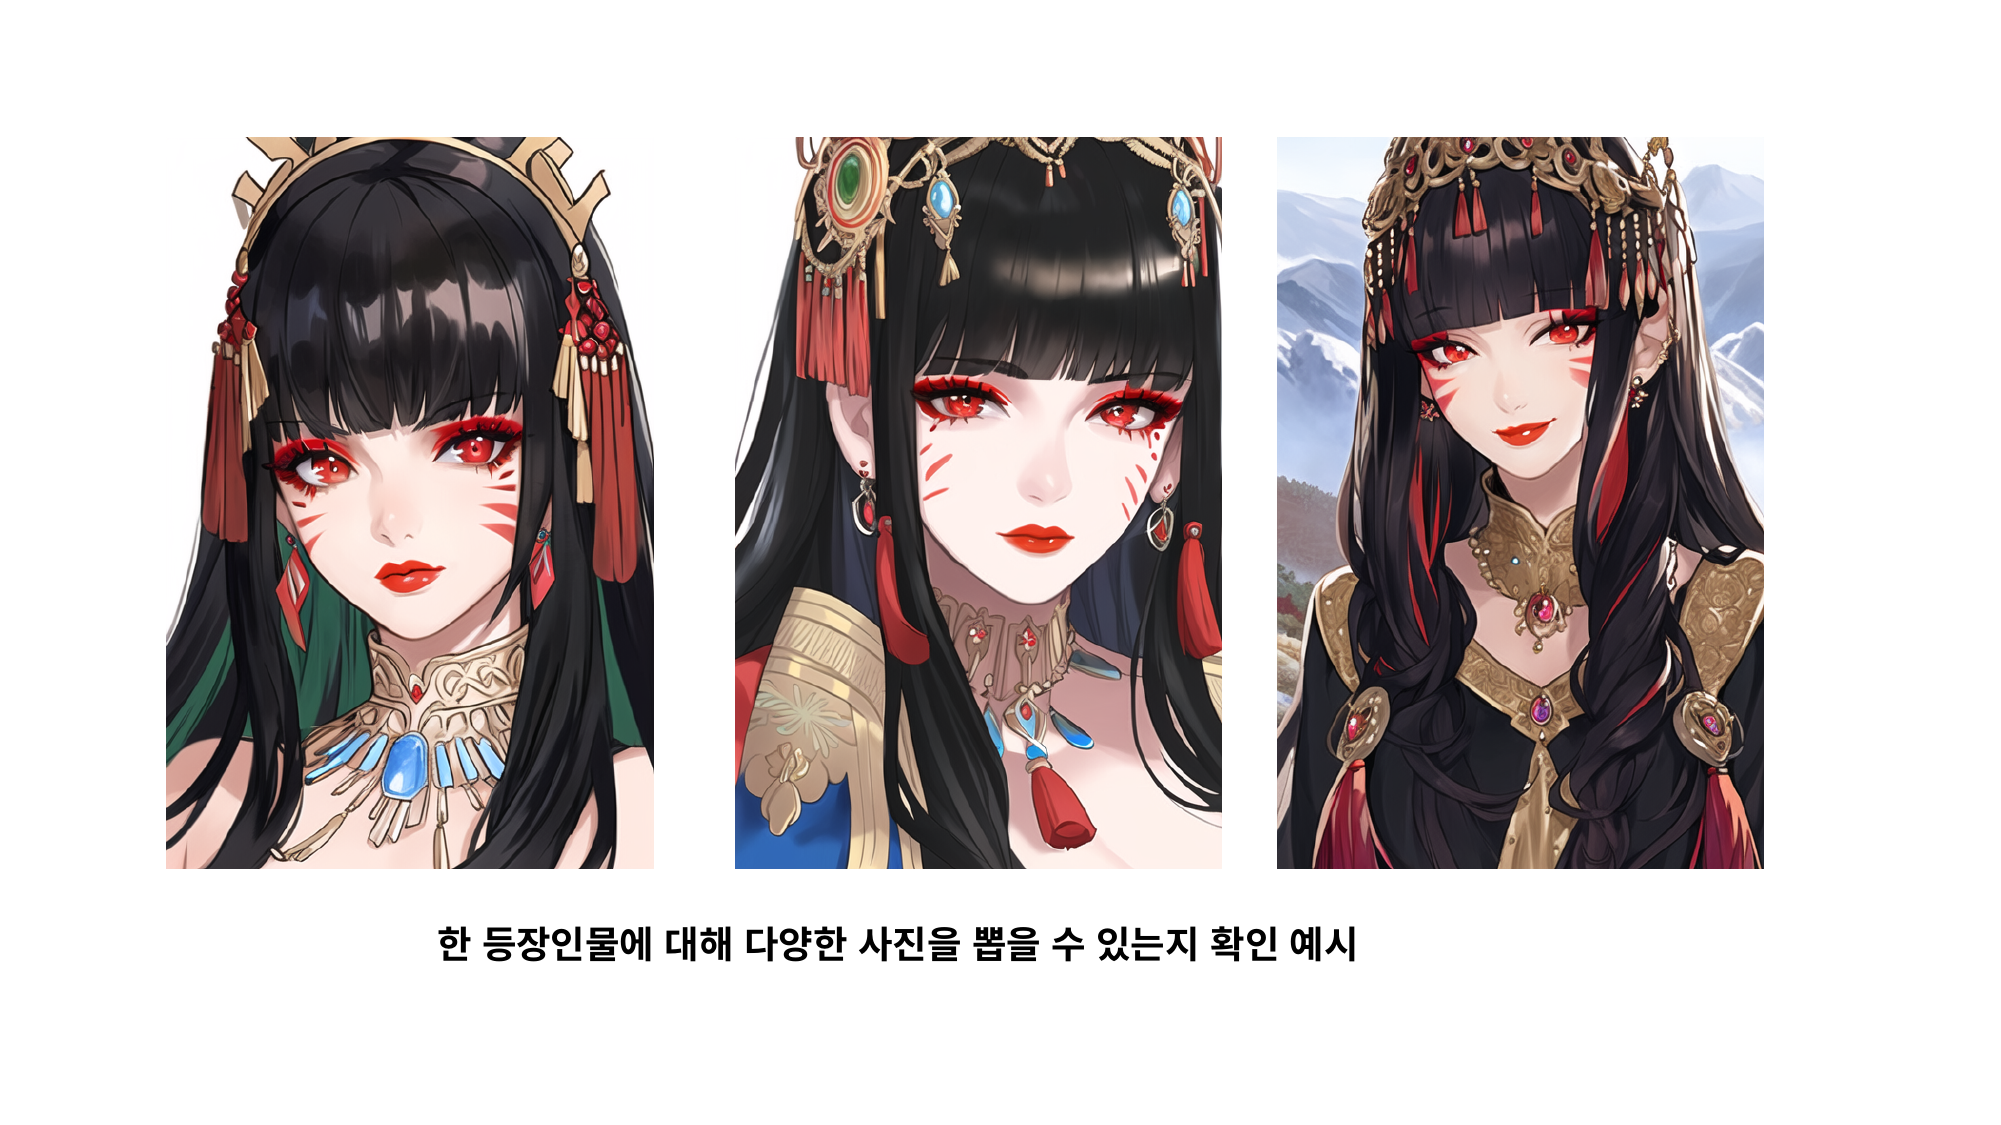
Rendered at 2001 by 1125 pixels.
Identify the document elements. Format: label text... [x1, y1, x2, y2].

picture [734, 137, 1223, 869]
text_box 한 등장인물에 대해 다양한 사진을 뽑을 수 있는지 확인 예시 [422, 905, 1485, 981]
picture [166, 137, 654, 869]
picture [1276, 137, 1765, 869]
